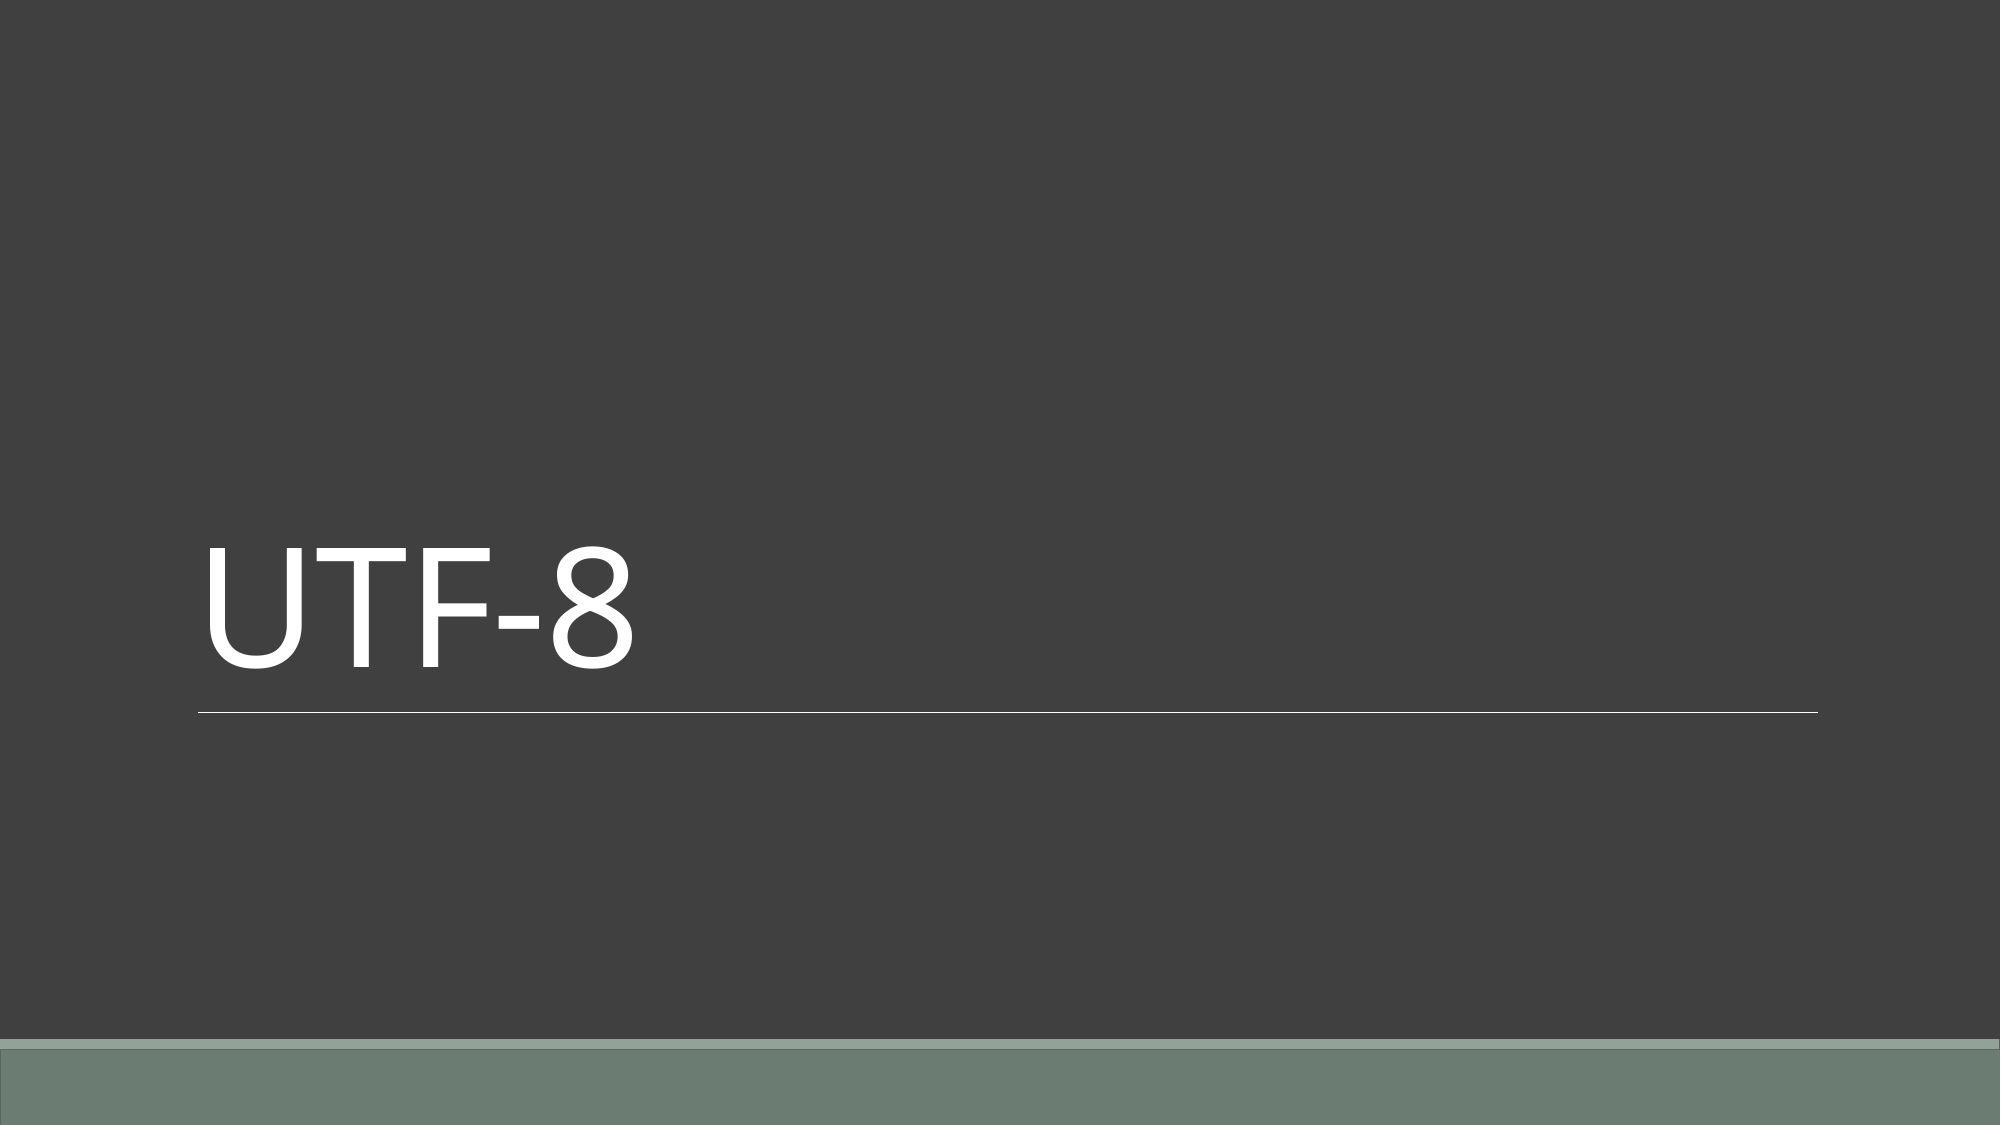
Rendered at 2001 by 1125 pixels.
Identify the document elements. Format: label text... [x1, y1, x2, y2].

title UTF-8 [180, 124, 1830, 710]
